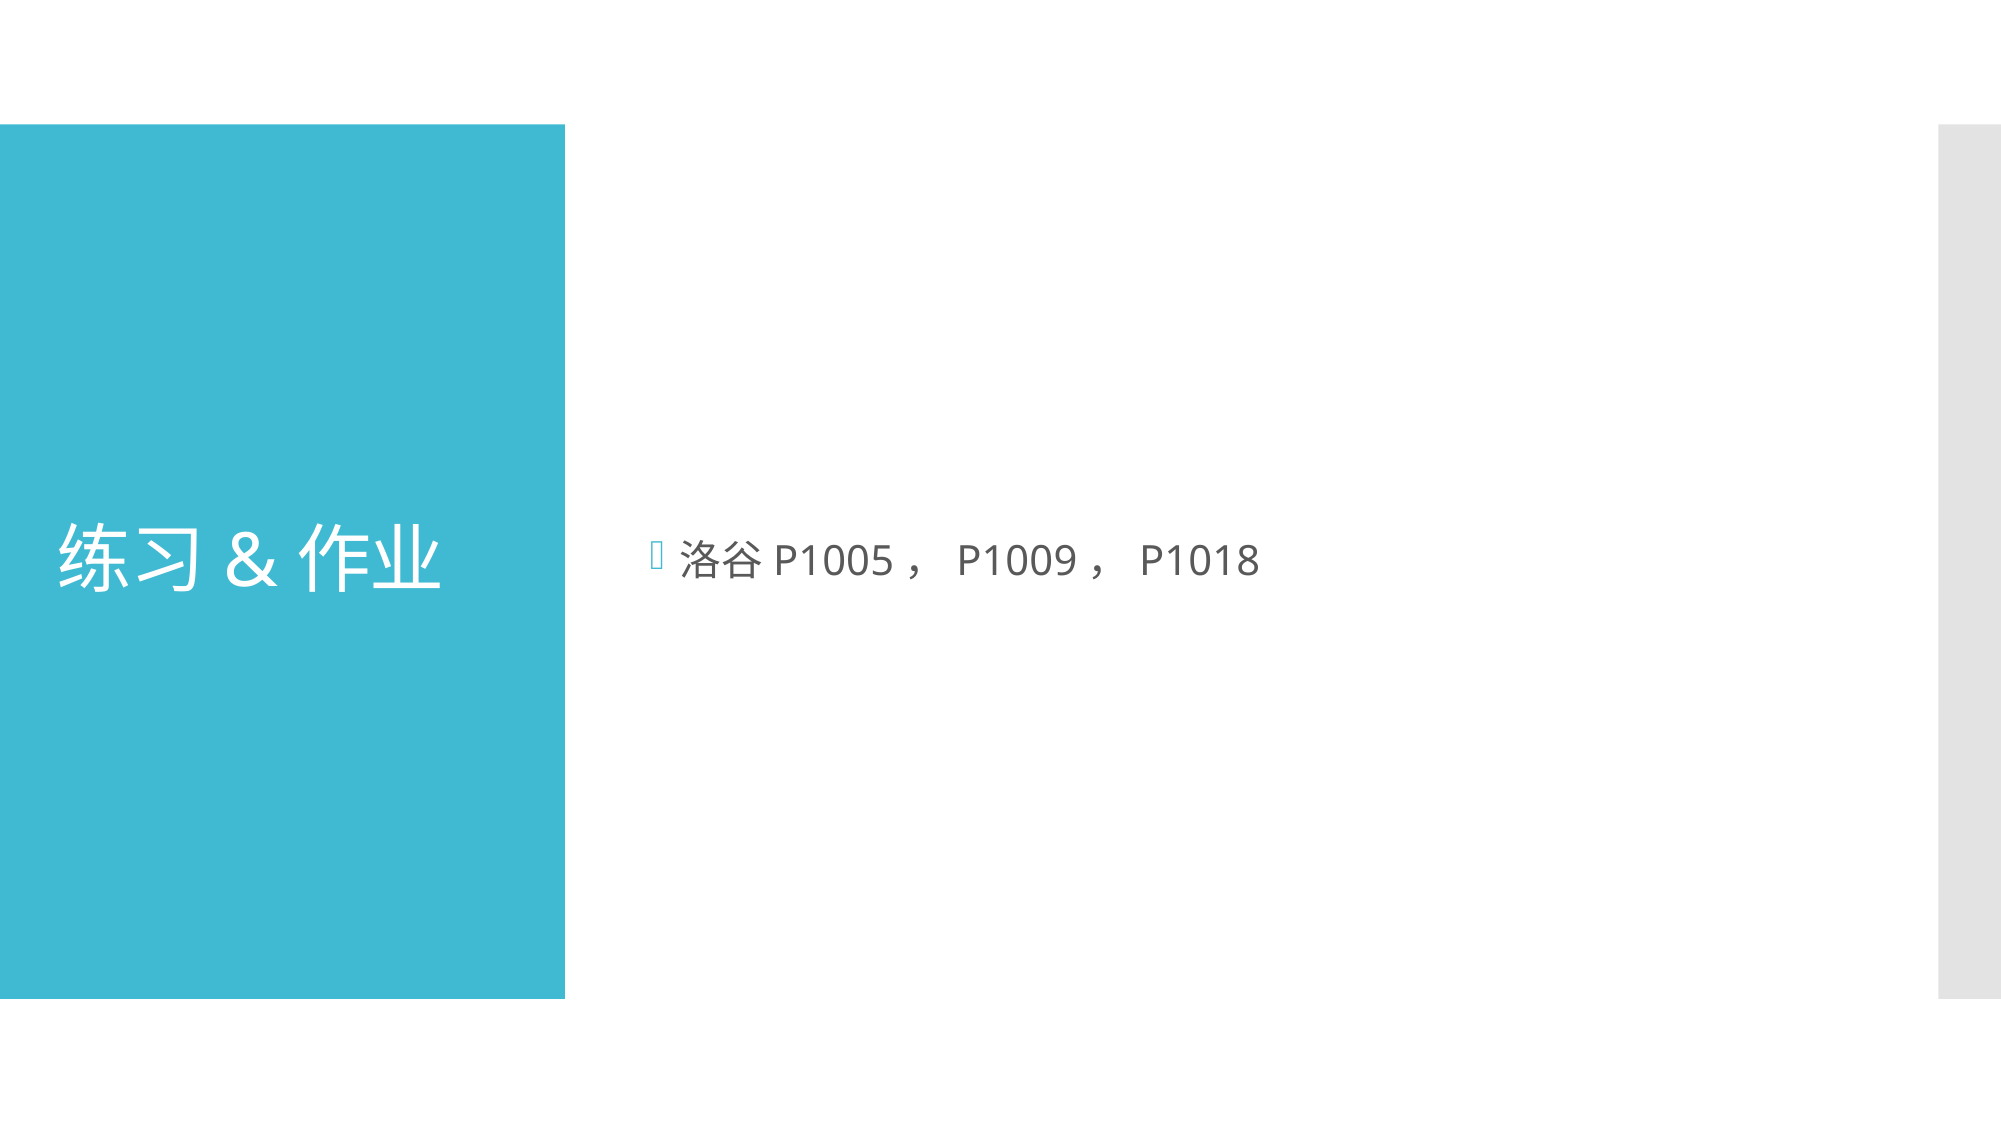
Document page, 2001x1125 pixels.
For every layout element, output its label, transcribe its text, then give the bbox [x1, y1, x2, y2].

title 练习&作业 [41, 184, 525, 940]
list 洛谷P1005，P1009，P1018 [634, 141, 1835, 982]
